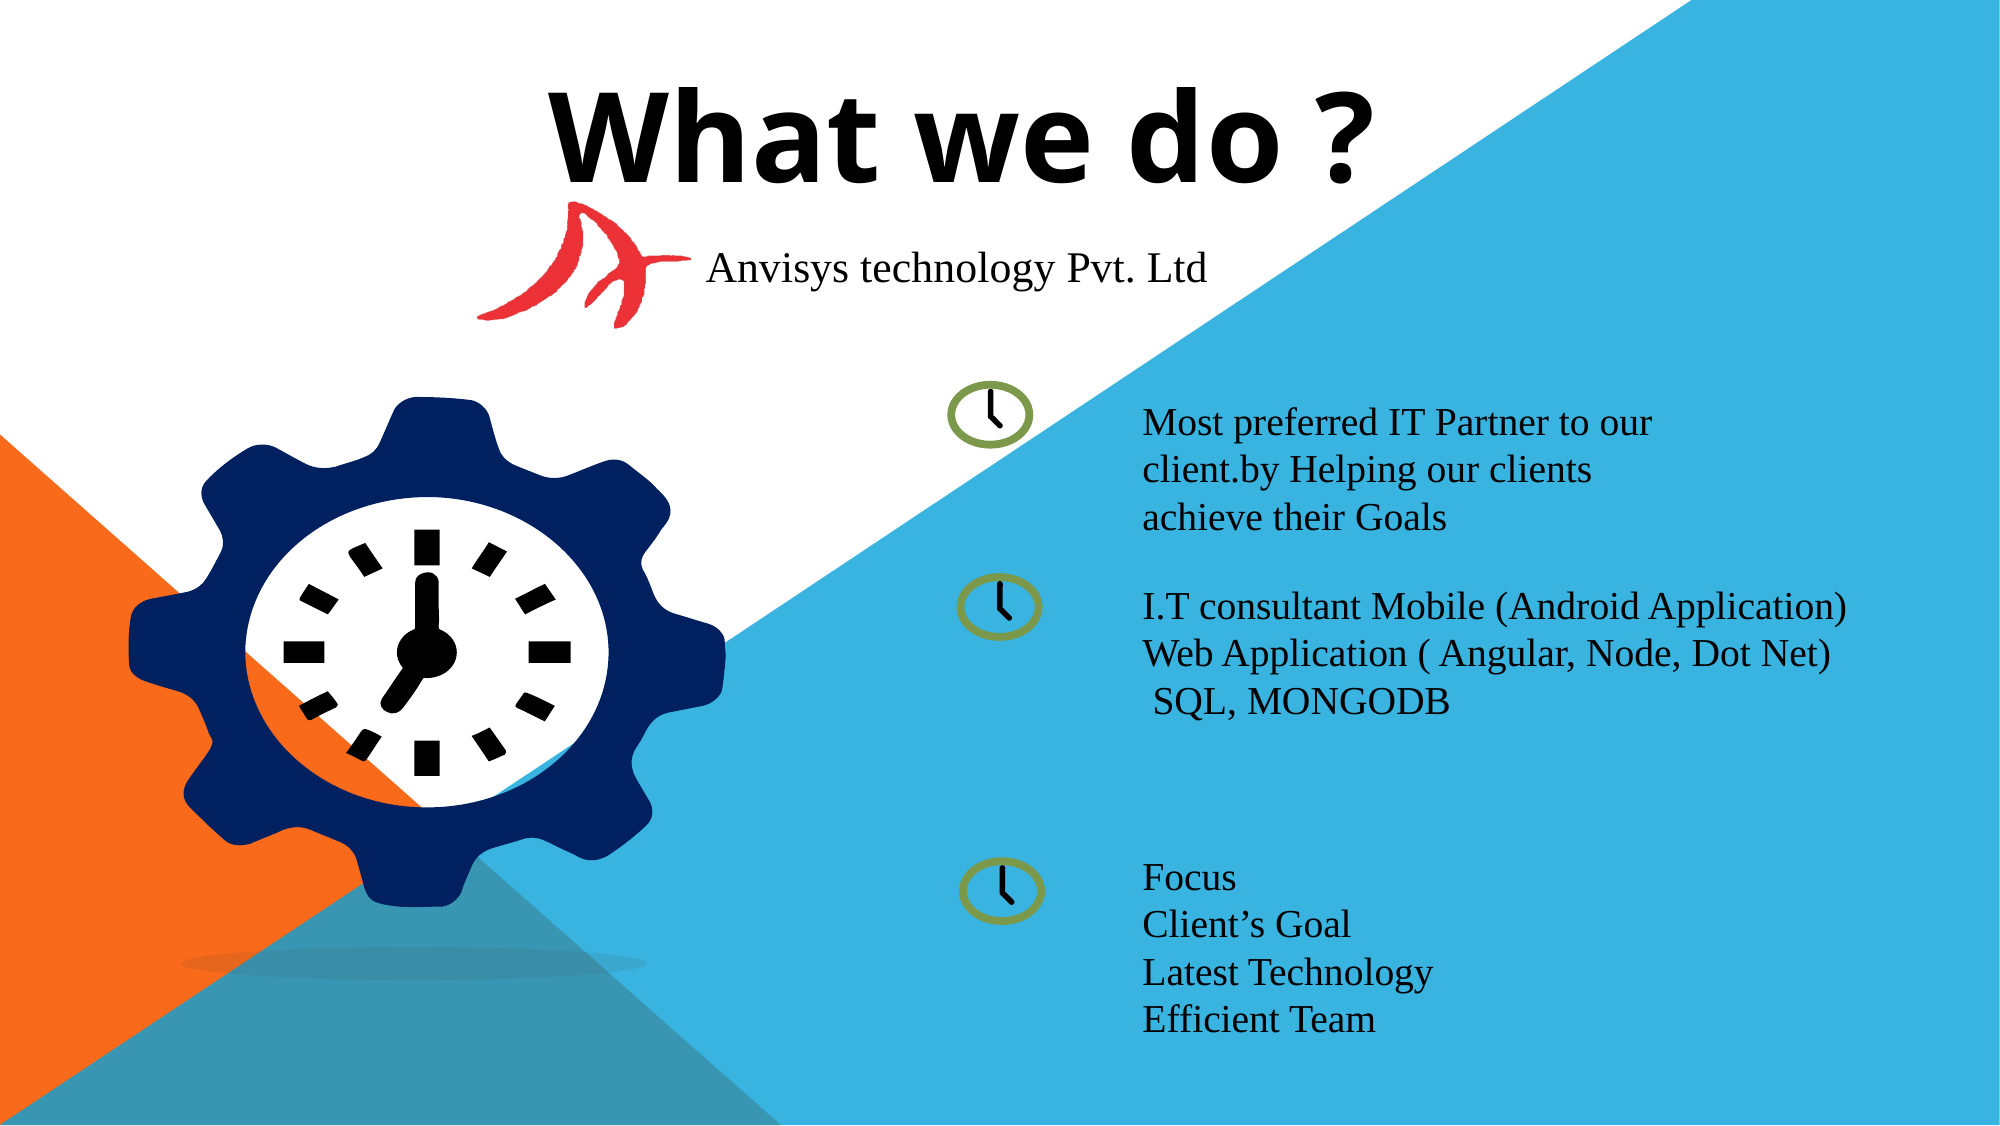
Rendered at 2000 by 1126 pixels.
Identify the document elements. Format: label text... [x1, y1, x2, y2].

text_box Anvisys technology Pvt. Ltd [732, 229, 1227, 301]
text_box Most preferred IT Partner to our client.by Helping our clients achieve their Goals [1124, 386, 1691, 547]
text_box Focus Client’s Goal Latest Technology Efficient Team [1124, 841, 1691, 1050]
text_box What we do ? [229, 48, 1729, 217]
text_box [126, 396, 727, 981]
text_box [960, 576, 1039, 638]
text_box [962, 860, 1042, 922]
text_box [950, 384, 1030, 445]
text_box I.T consultant Mobile (Android Application) Web Application ( Angular, Node, Dot Net) SQL, MONGODB [1124, 570, 1881, 731]
picture [446, 173, 728, 358]
